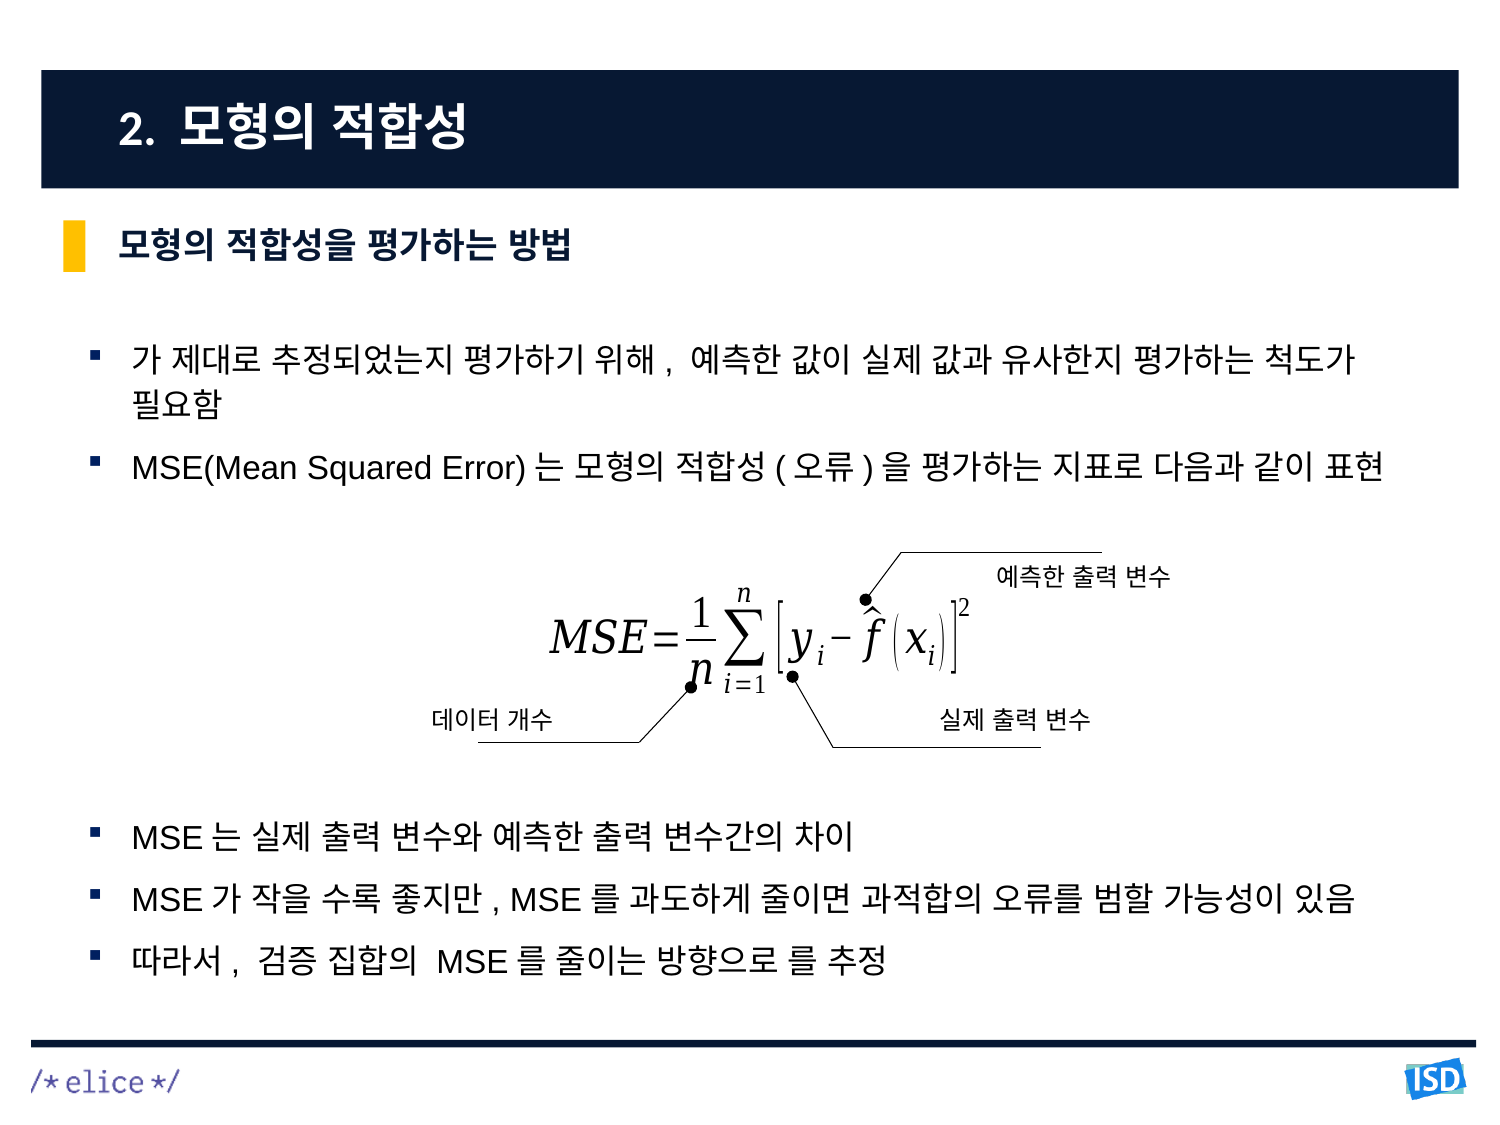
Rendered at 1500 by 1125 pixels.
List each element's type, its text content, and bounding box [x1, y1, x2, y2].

text_box 데이터 개수 [416, 696, 603, 742]
picture [1395, 1049, 1477, 1106]
text_box 실제 출력 변수 [924, 696, 1128, 742]
text_box 예측한 출력 변수 [982, 554, 1220, 599]
picture [31, 1063, 186, 1109]
list 모형의 적합성을 평가하는 방법 [103, 220, 1397, 272]
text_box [865, 552, 902, 600]
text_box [639, 687, 691, 743]
title 2. 모형의 적합성 [103, 85, 1397, 173]
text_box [792, 676, 834, 748]
